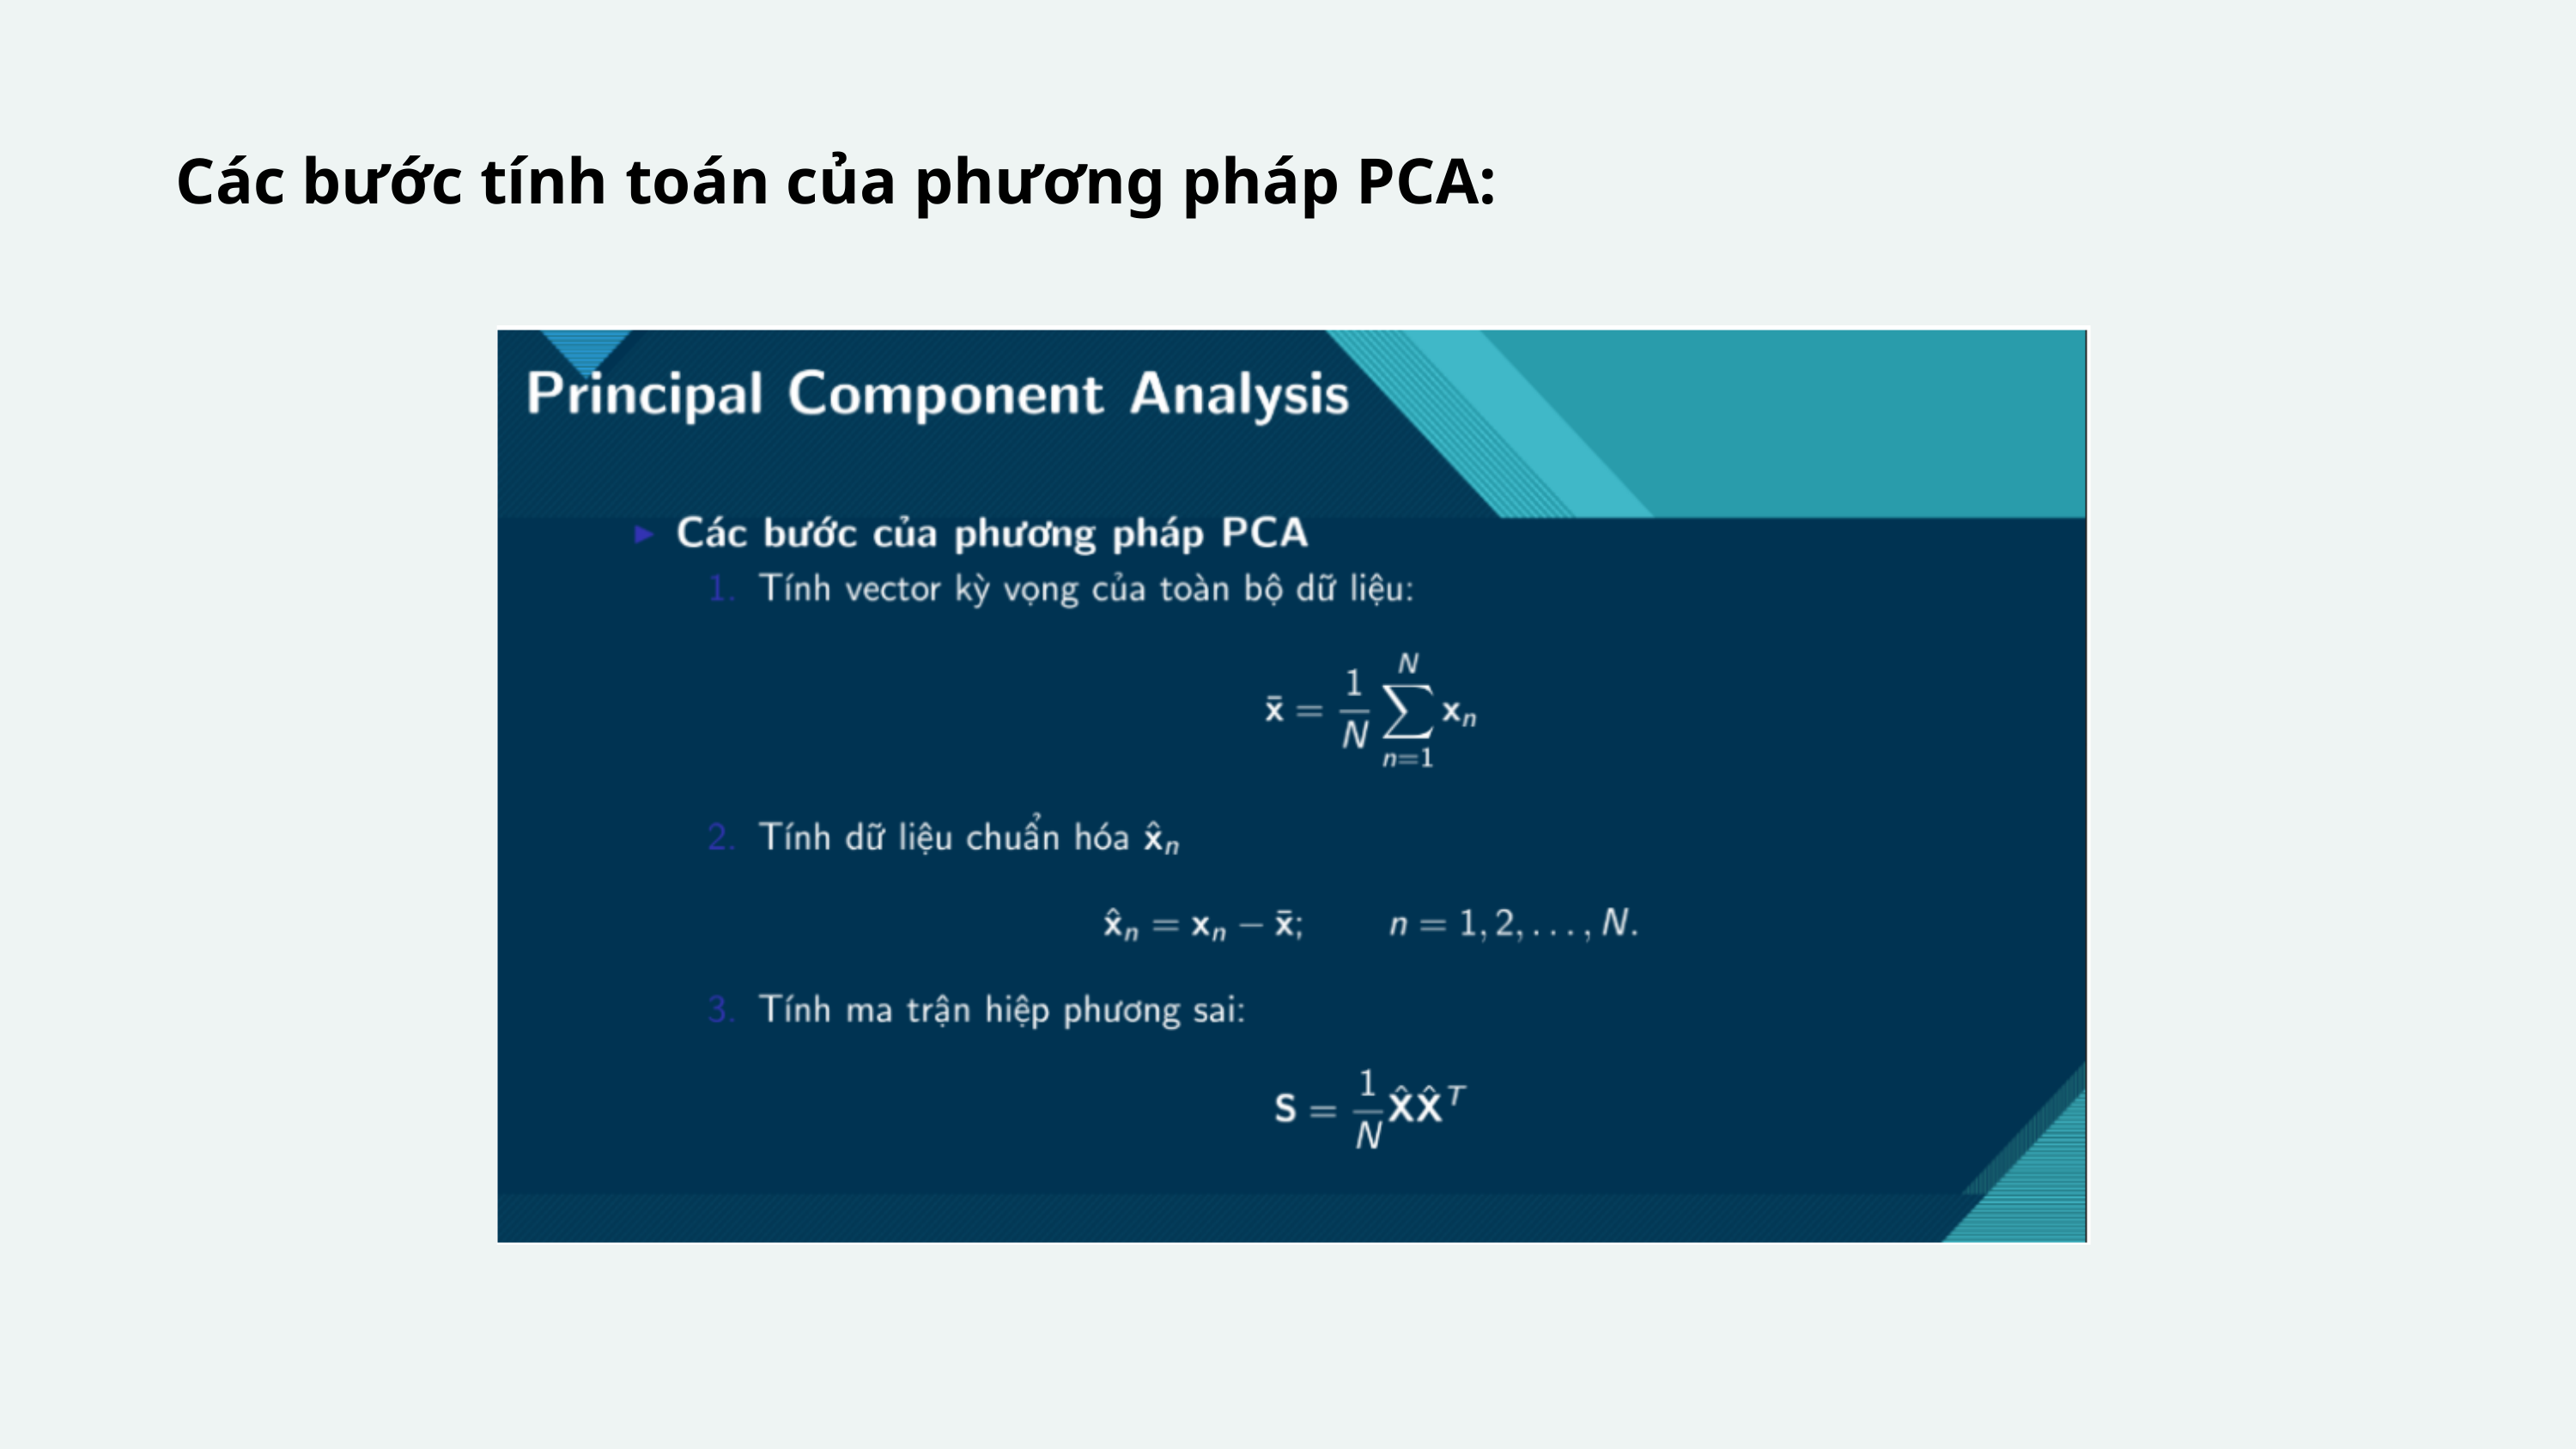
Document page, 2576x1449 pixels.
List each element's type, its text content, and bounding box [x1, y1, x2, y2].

text_box Các bước tính toán của phương pháp PCA: [144, 129, 1528, 217]
text_box [496, 325, 2091, 1245]
